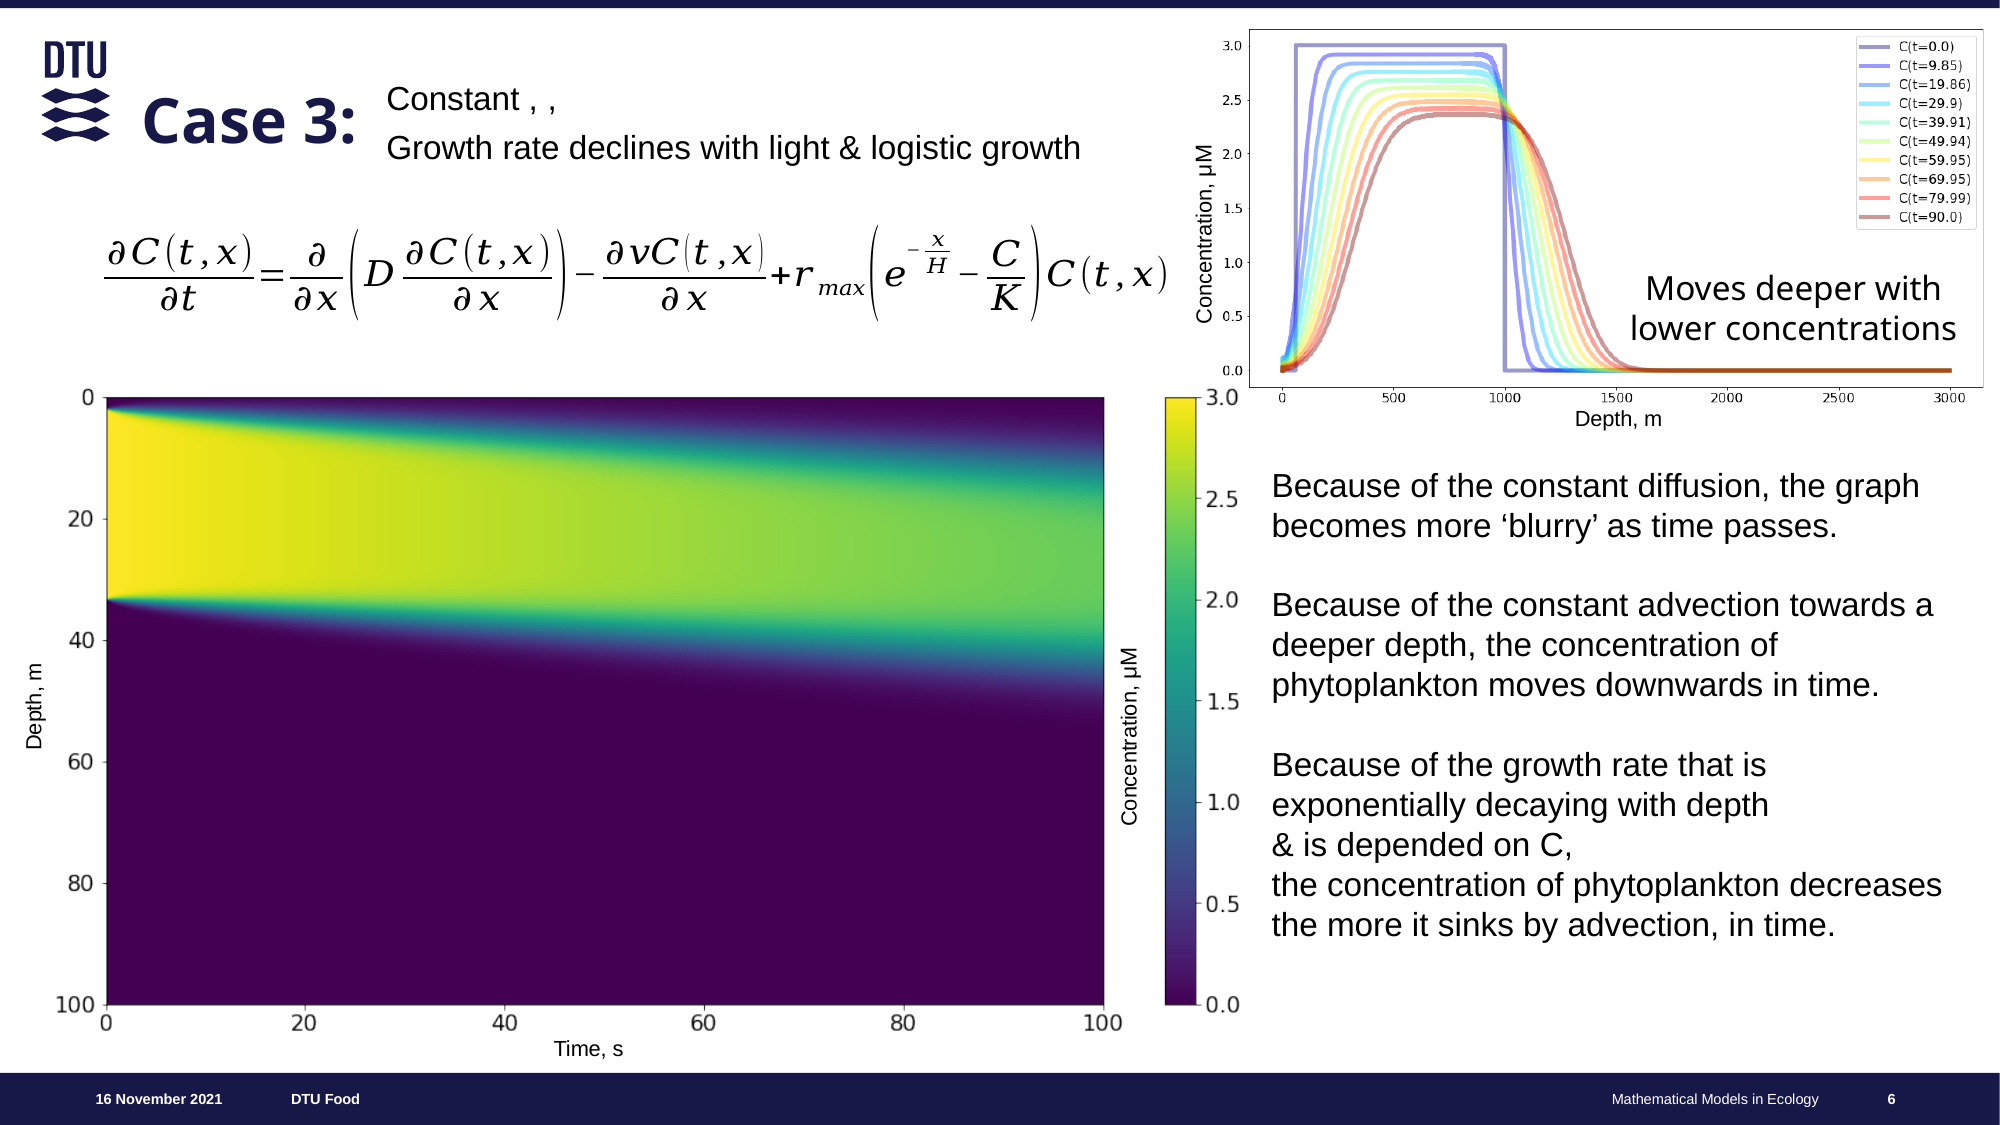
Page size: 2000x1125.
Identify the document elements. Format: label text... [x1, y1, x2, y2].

text_box Because of the constant diffusion, the graph becomes more ‘blurry’ as time passes. Because of the constant advection towards a deeper depth, the concentration of phytoplankton moves downwards in time. Because of the growth rate that is exponentially decaying with depth & is depended on C, the concentration of phytoplankton decreases the more it sinks by advection, in time. [1271, 463, 1969, 983]
text_box Concentration, μM [1188, 59, 1211, 325]
title Case 3: [141, 59, 1188, 157]
slide_number 6 [1887, 1073, 1959, 1125]
picture [17, 23, 1989, 1074]
